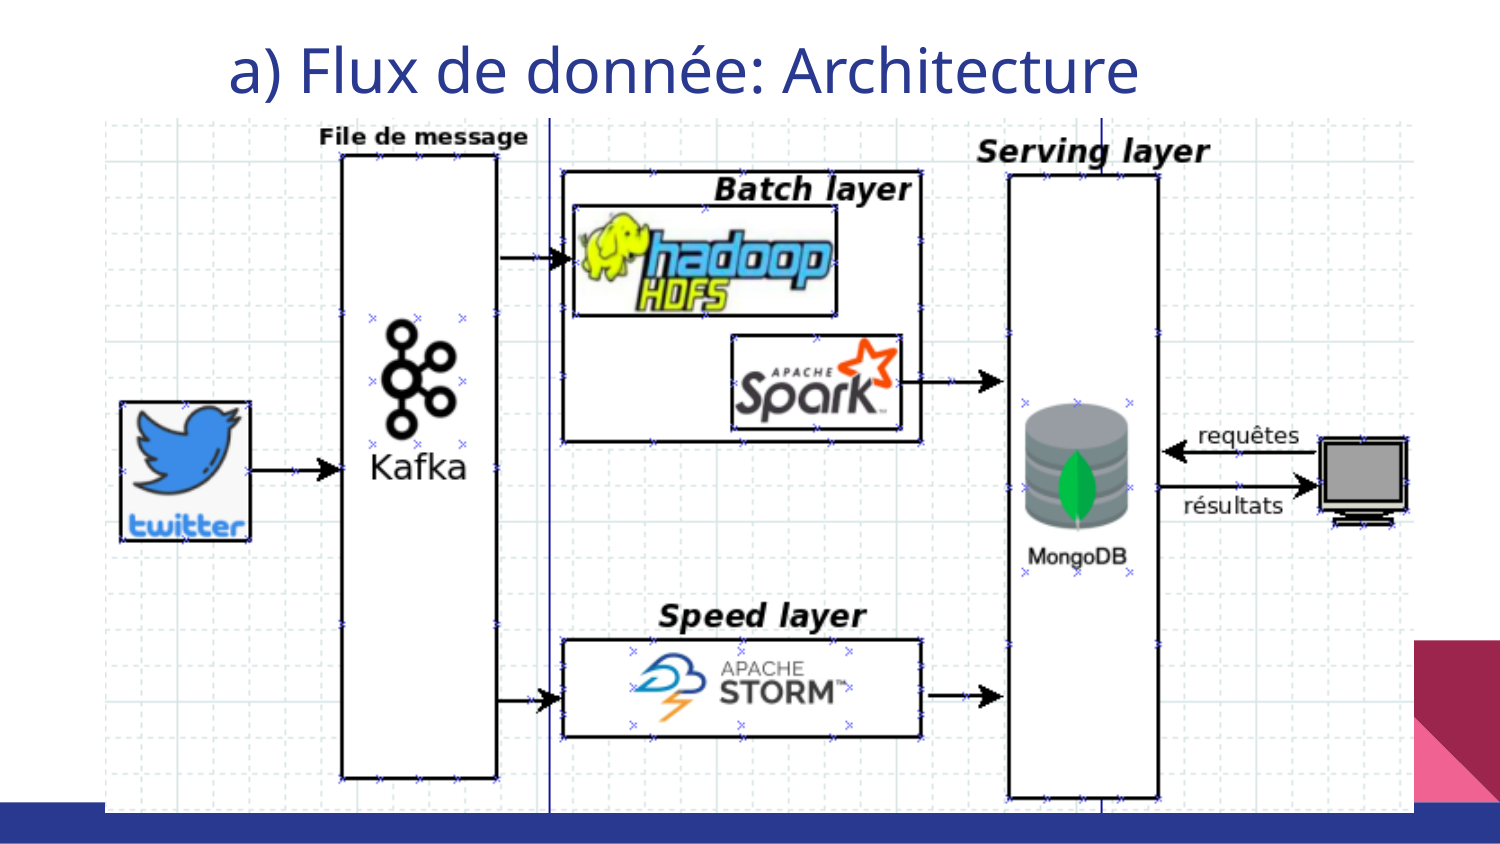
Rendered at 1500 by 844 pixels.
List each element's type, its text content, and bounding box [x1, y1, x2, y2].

picture [105, 118, 1415, 814]
title a) Flux de donnée: Architecture Lambda: [213, 16, 1368, 109]
